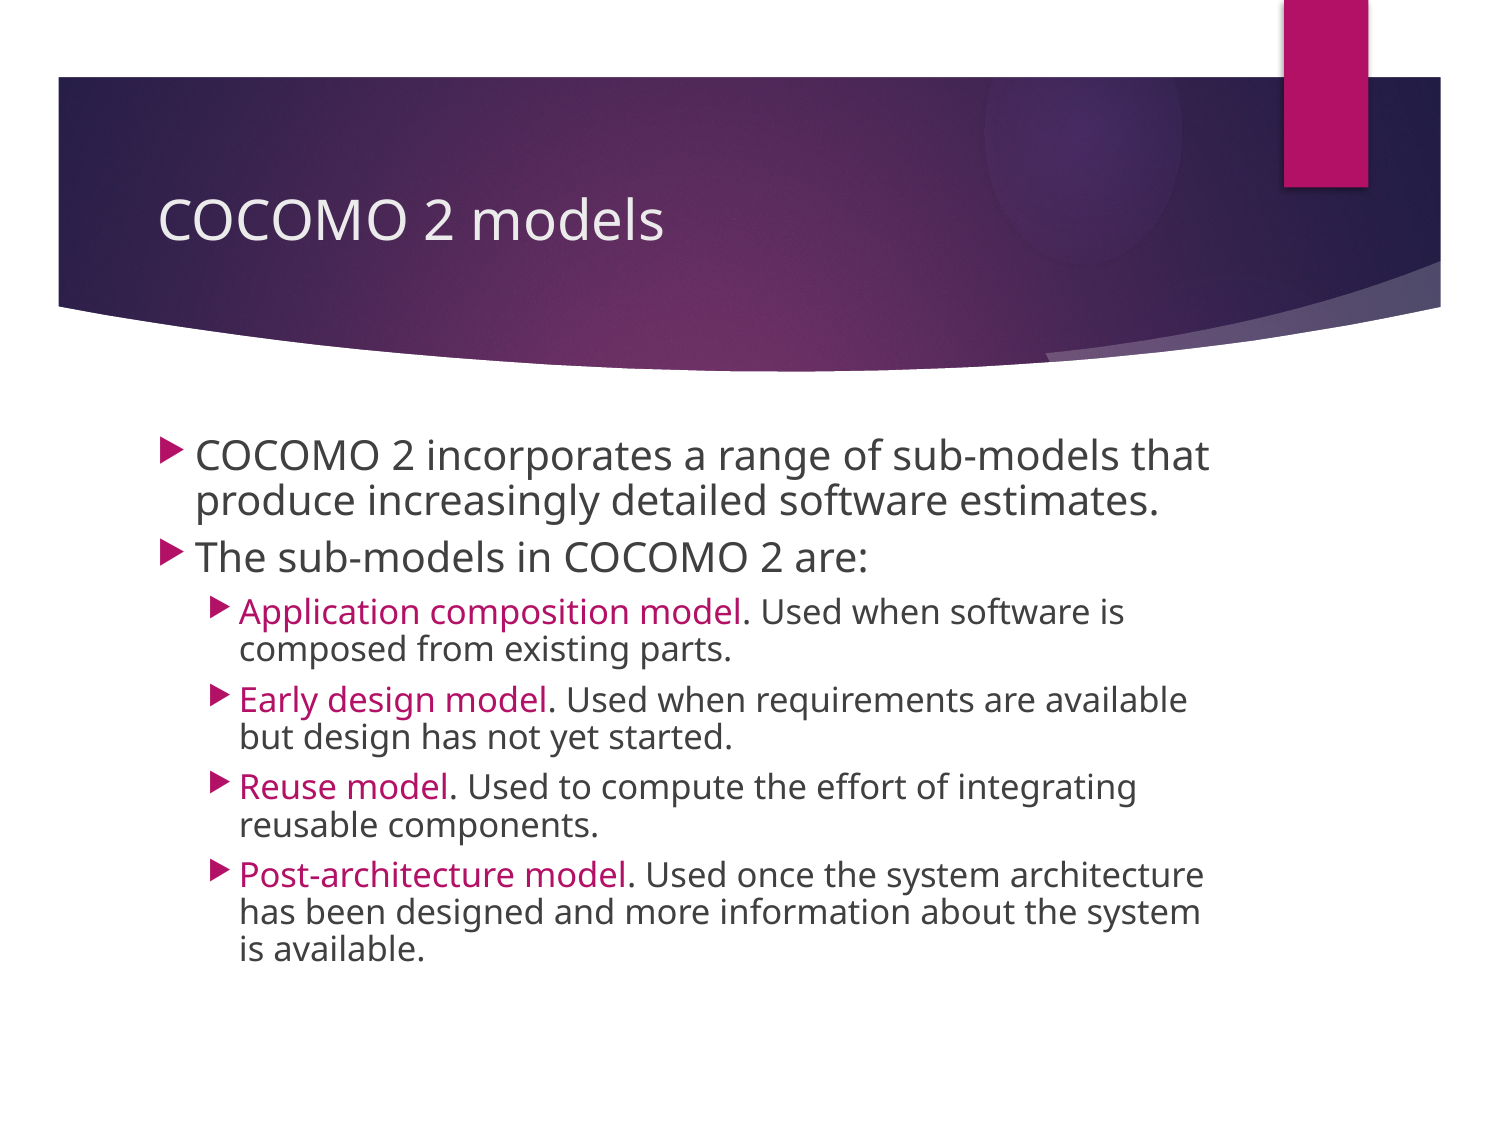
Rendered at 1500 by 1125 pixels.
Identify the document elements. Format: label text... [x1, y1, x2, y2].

list COCOMO 2 incorporates a range of sub-models that produce increasingly detailed software estimates. The sub-models in COCOMO 2 are: Application composition model. Used when software is composed from existing parts. Early design model. Used when requirements are available but design has not yet started. Reuse model. Used to compute the effort of integrating reusable components. Post-architecture model. Used once the system architecture has been designed and more information about the system is available. [142, 427, 1228, 988]
title COCOMO 2 models [142, 159, 1220, 276]
